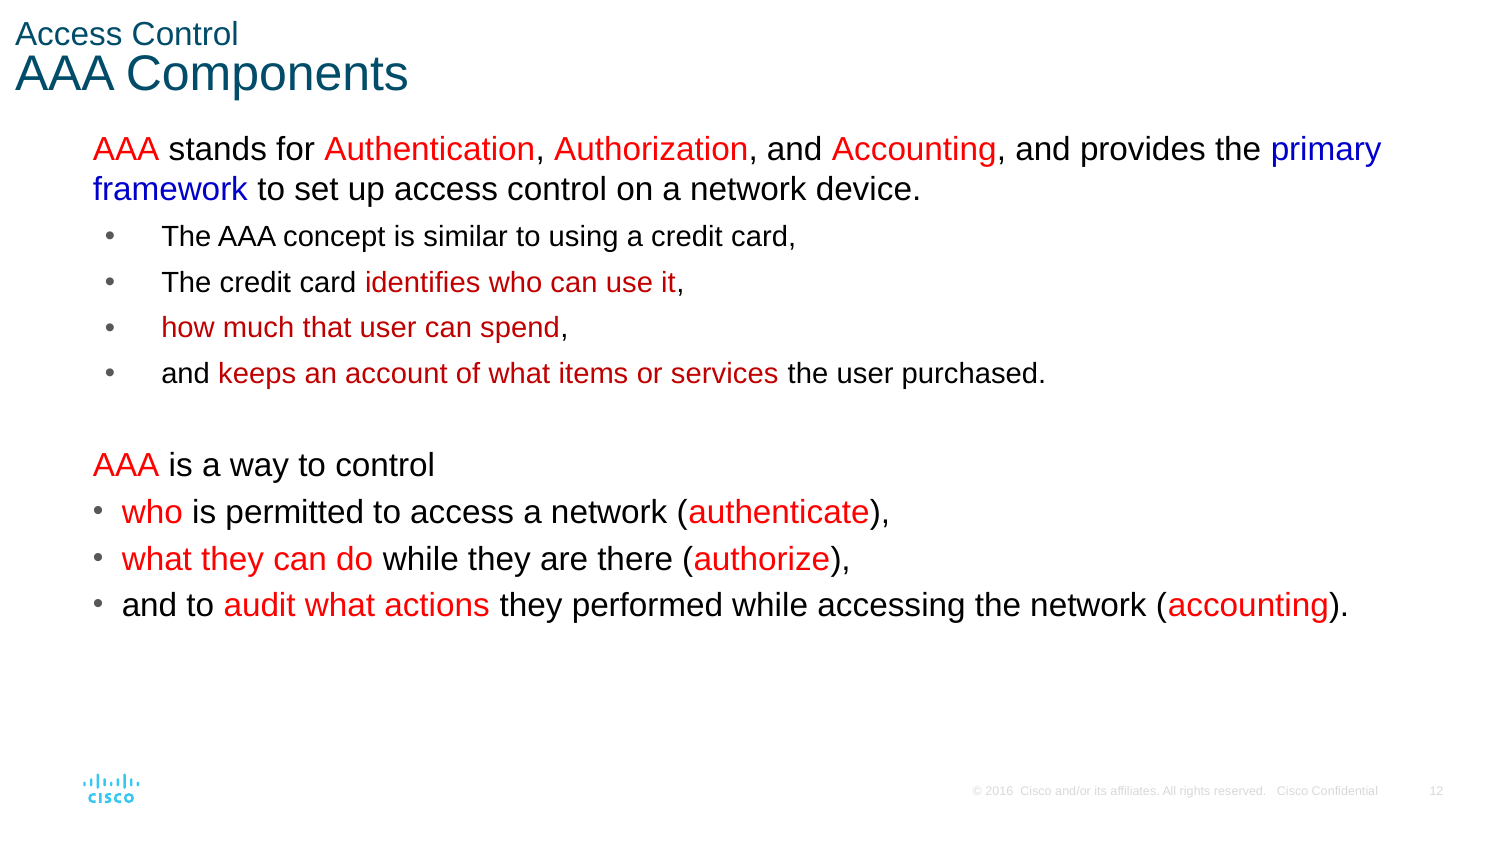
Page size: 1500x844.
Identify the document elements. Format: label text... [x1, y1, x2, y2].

title Access Control AAA Components [0, 0, 1369, 121]
list AAA stands for Authentication, Authorization, and Accounting, and provides the primary framework to set up access control on a network device. The AAA concept is similar to using a credit card, The credit card identifies who can use it, how much that user can spend, and keeps an account of what items or services the user purchased. AAA is a way to control who is permitted to access a network (authenticate), what they can do while they are there (authorize), and to audit what actions they performed while accessing the network (accounting). [77, 120, 1437, 726]
